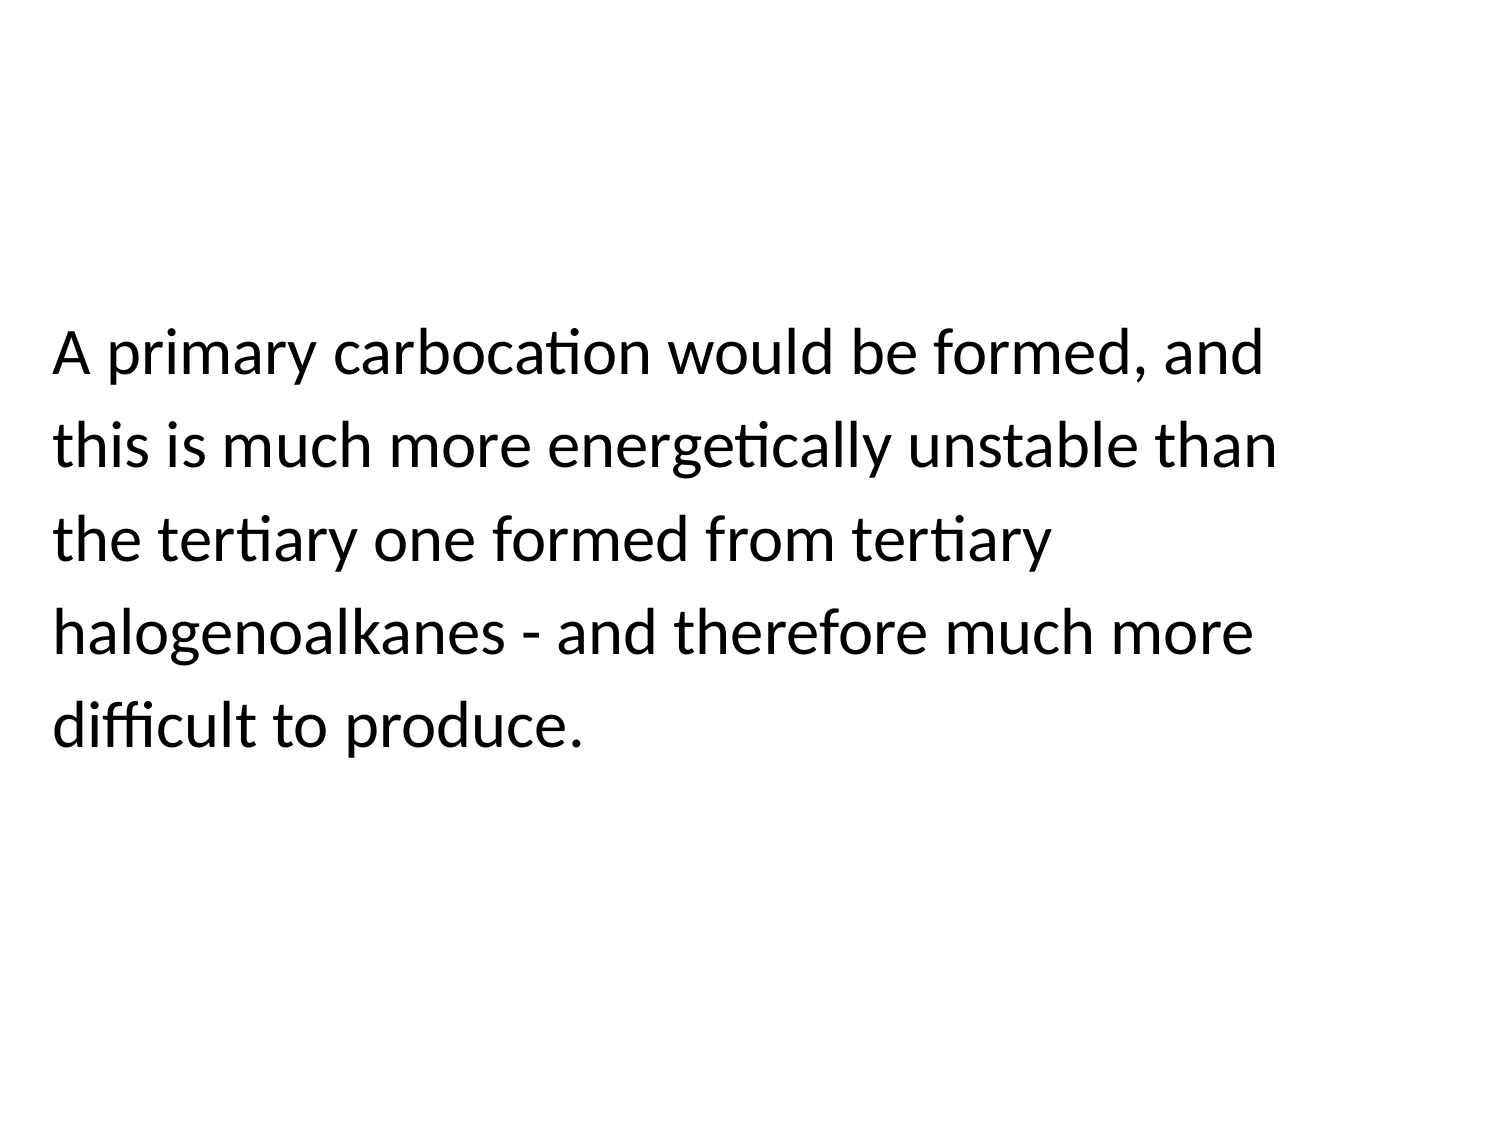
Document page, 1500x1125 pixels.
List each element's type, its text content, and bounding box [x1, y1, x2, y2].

list A primary carbocation would be formed, and this is much more energetically unstable than the tertiary one formed from tertiary halogenoalkanes - and therefore much more difficult to produce. [37, 299, 1475, 950]
